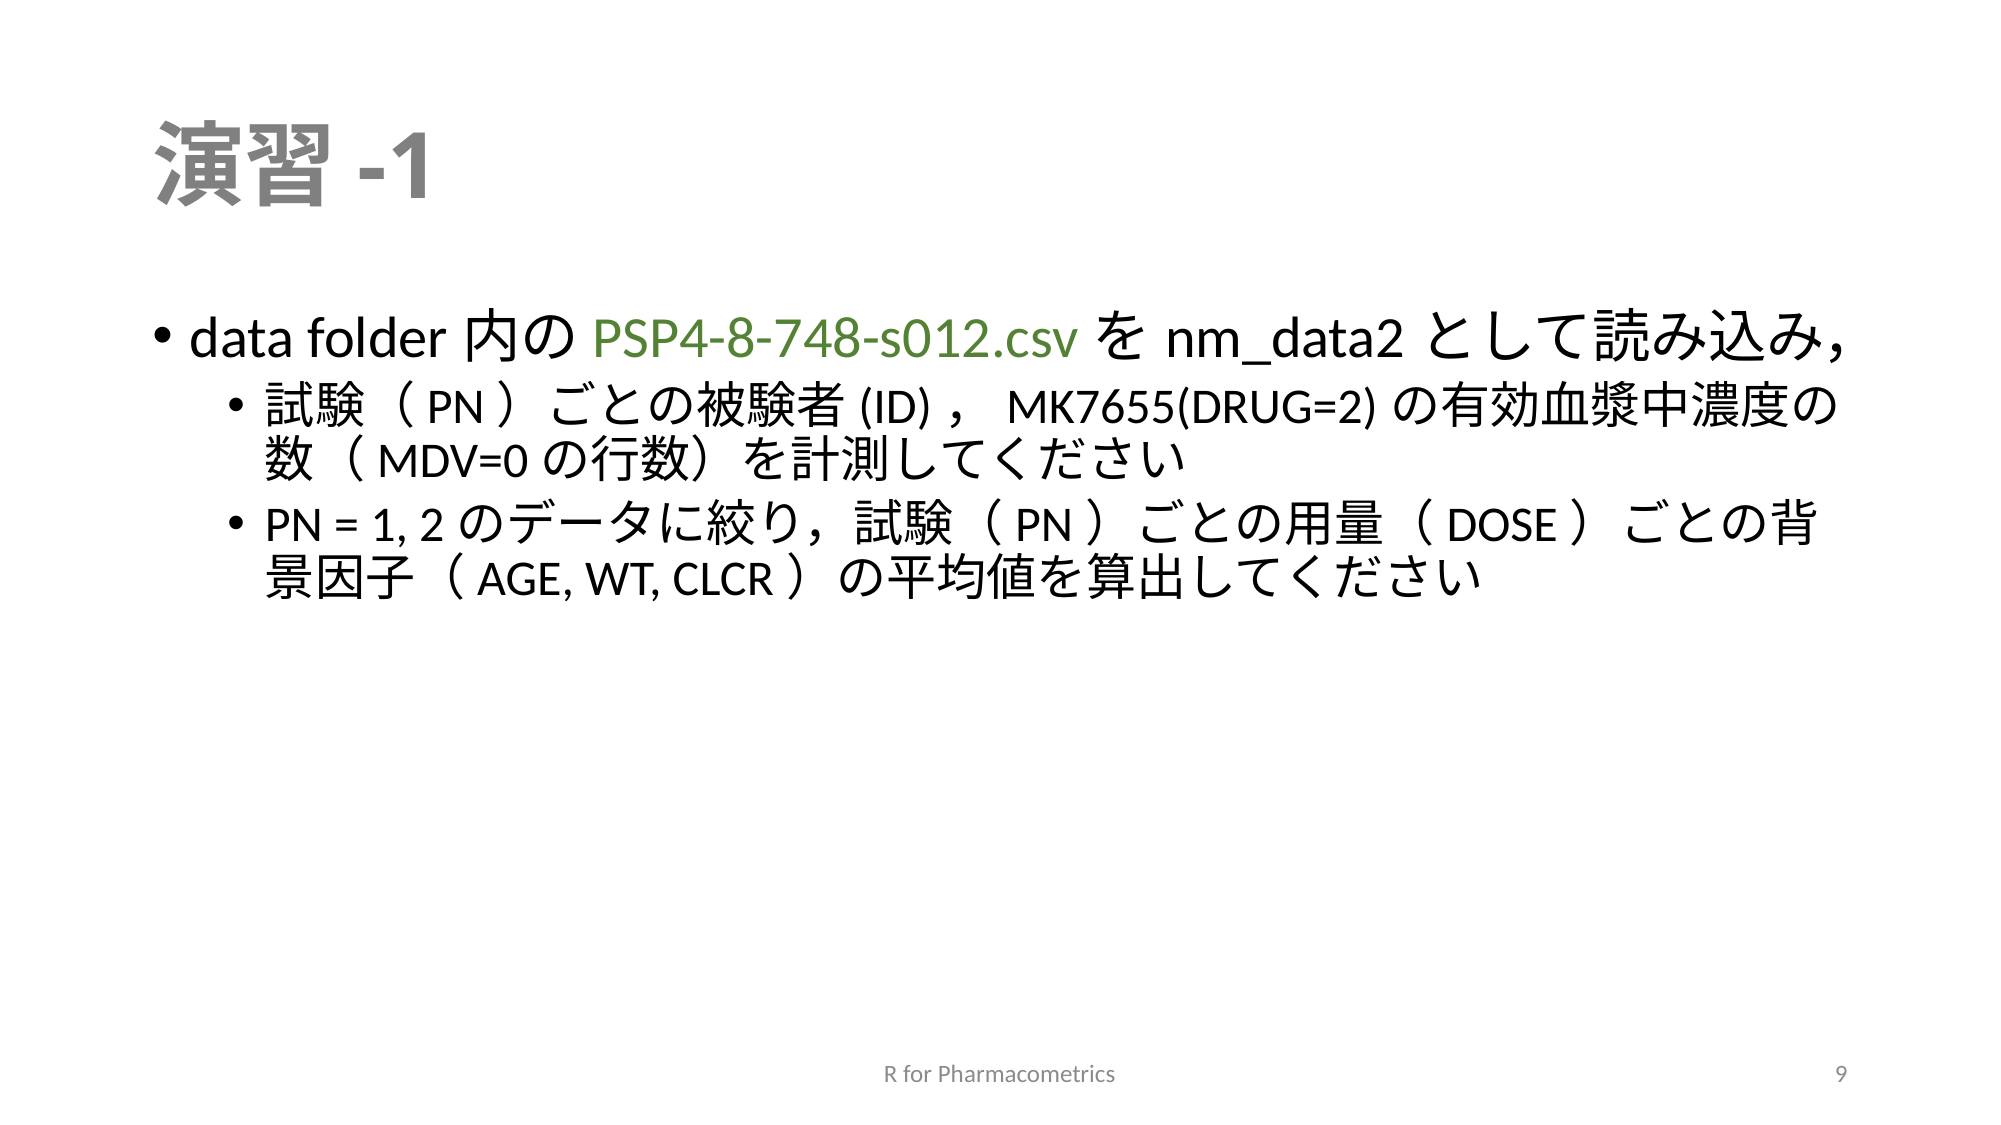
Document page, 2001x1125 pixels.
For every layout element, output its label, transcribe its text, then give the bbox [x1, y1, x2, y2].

footer R for Pharmacometrics [662, 1042, 1338, 1103]
title 演習-1 [137, 59, 1863, 278]
list data folder内のPSP4-8-748-s012.csvをnm_data2として読み込み， 試験（PN）ごとの被験者(ID)，MK7655(DRUG=2)の有効血漿中濃度の数（MDV=0の行数）を計測してください PN = 1, 2のデータに絞り，試験（PN）ごとの用量（DOSE）ごとの背景因子（AGE, WT, CLCR）の平均値を算出してください [137, 299, 1863, 1014]
slide_number 9 [1412, 1042, 1863, 1103]
